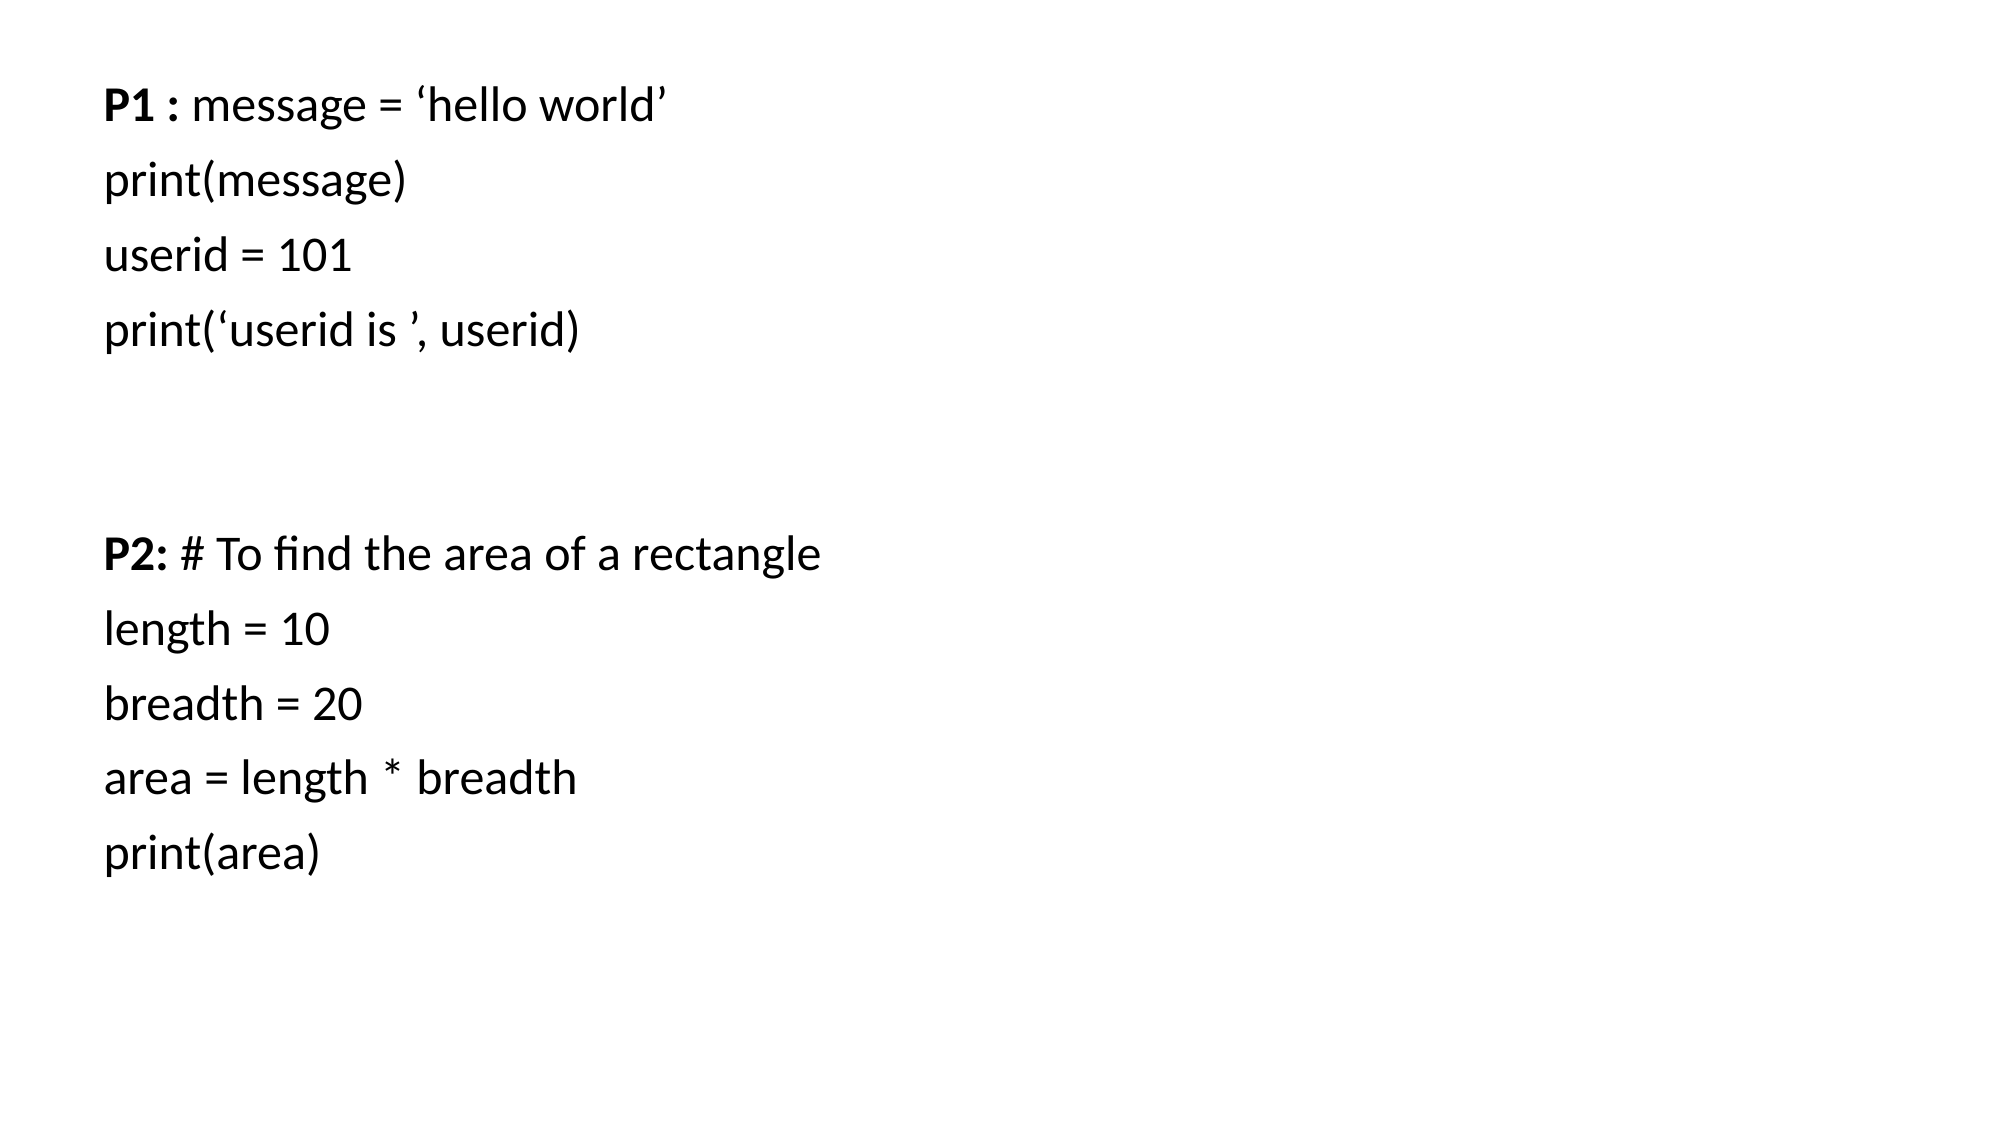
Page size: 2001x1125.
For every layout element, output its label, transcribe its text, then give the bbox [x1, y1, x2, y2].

list P1 : message = ‘hello world’ print(message) userid = 101 print(‘userid is ’, userid) P2: # To find the area of a rectangle length = 10 breadth = 20 area = length * breadth print(area) [88, 70, 1863, 1014]
